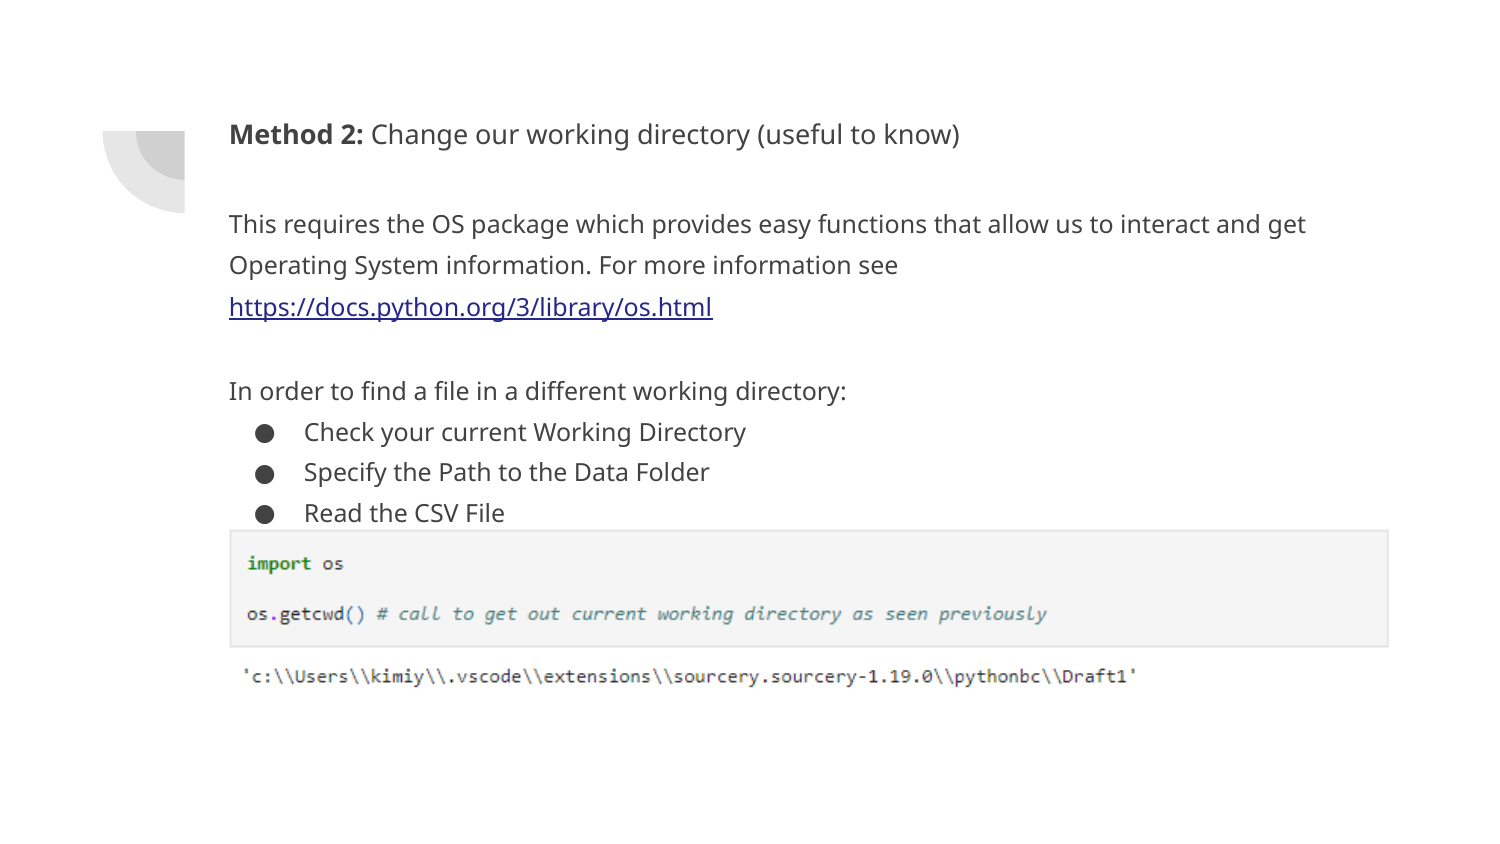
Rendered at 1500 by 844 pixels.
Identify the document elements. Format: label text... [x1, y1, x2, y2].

picture [223, 524, 1398, 701]
list This requires the OS package which provides easy functions that allow us to interact and get Operating System information. For more information see https://docs.python.org/3/library/os.html In order to find a file in a different working directory: Check your current Working Directory Specify the Path to the Data Folder Read the CSV File [213, 183, 1368, 601]
title Method 2: Change our working directory (useful to know) [213, 98, 1368, 183]
